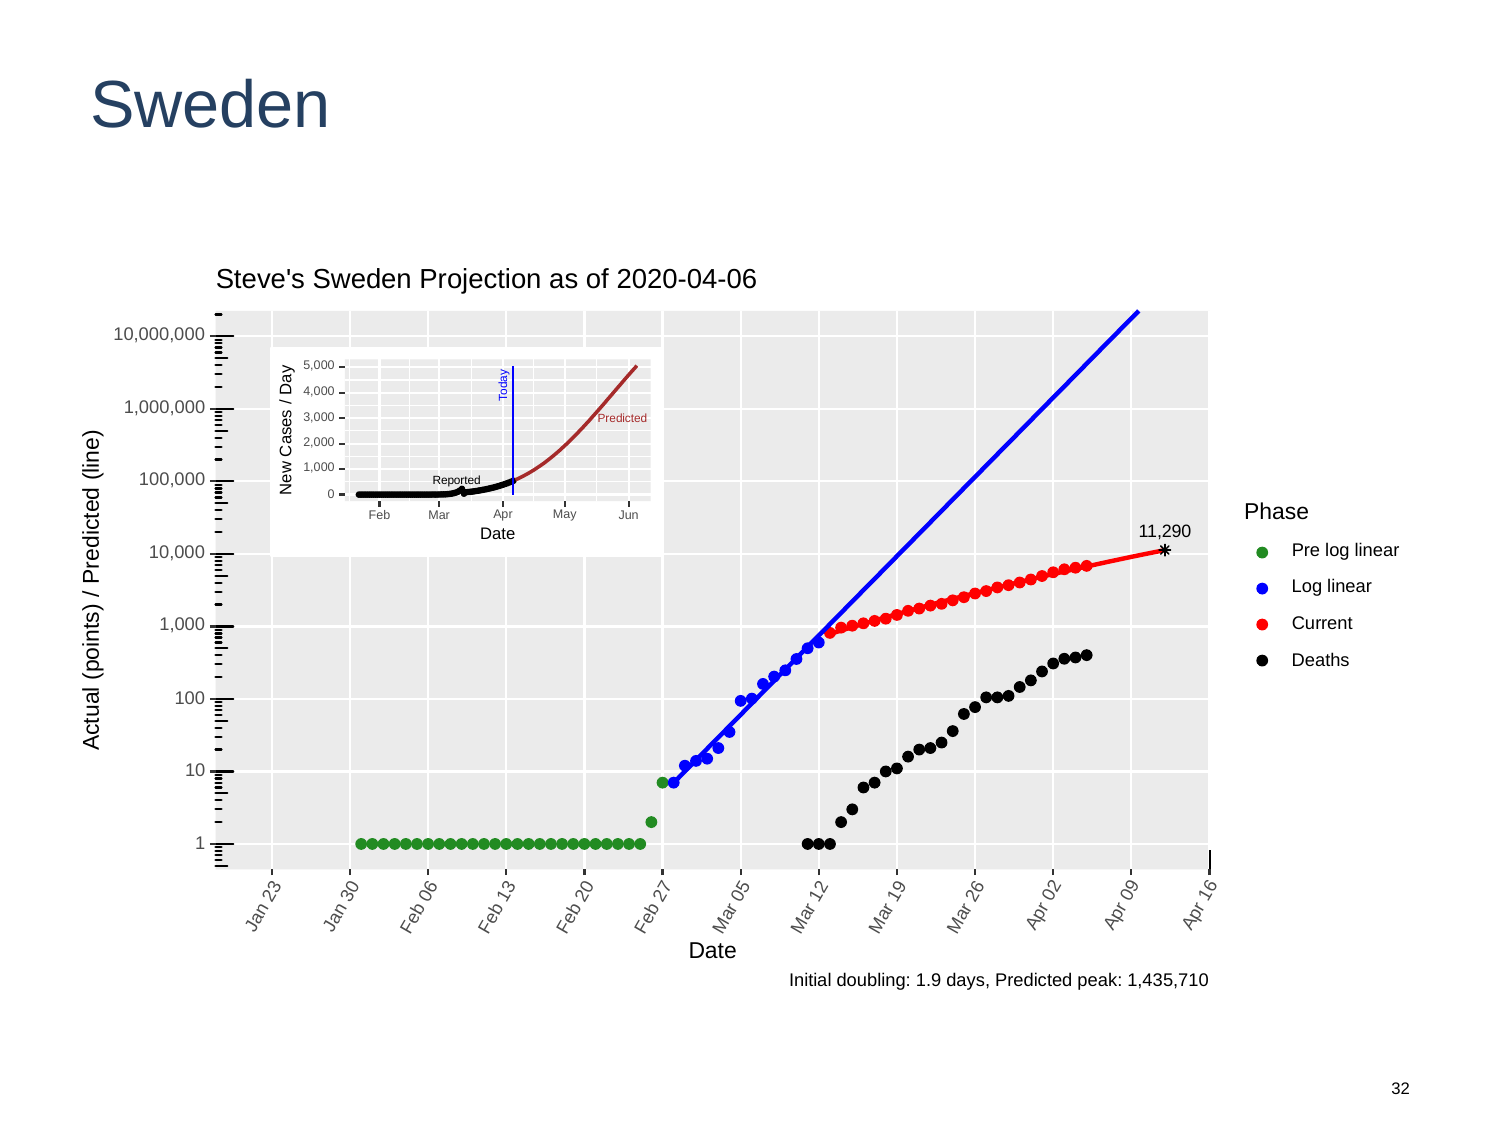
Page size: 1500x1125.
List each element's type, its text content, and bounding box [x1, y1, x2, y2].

title Sweden [75, 7, 1425, 195]
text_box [74, 262, 1426, 1006]
slide_number 32 [1306, 1057, 1425, 1118]
